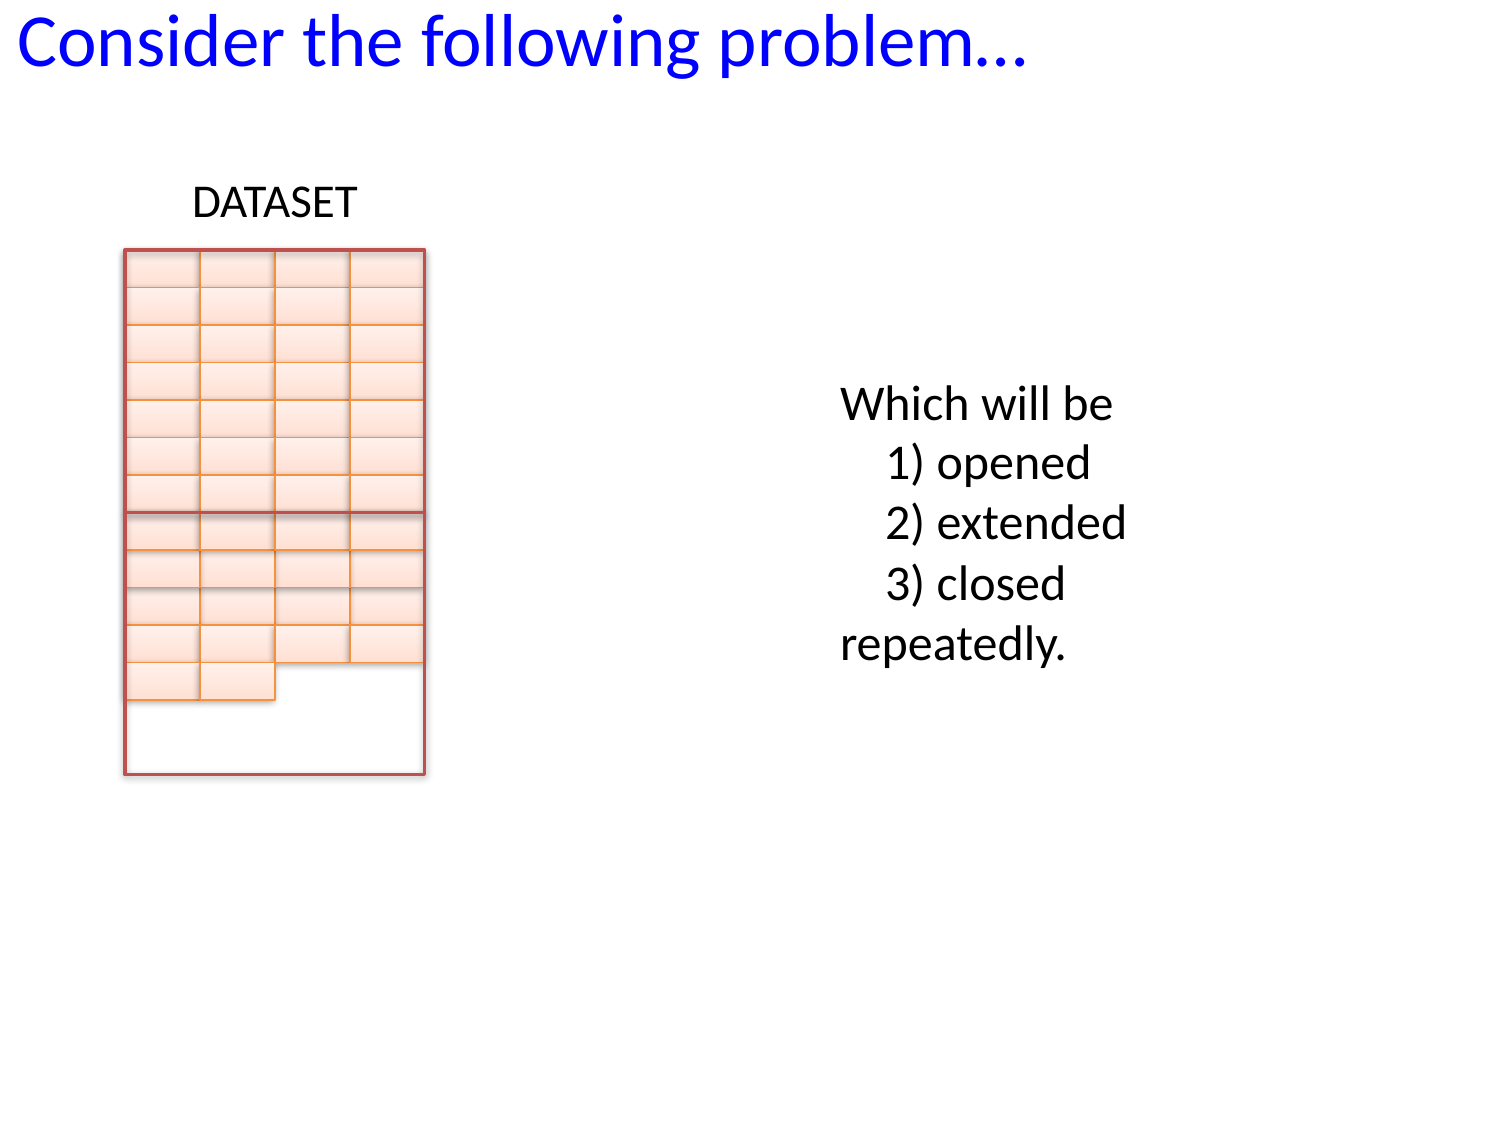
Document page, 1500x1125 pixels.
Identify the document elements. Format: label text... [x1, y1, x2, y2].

text_box Consider the following problem… [2, 3, 1453, 154]
text_box DATASET [37, 174, 513, 238]
text_box Which will be 1) opened 2) extended 3) closed repeatedly. [825, 374, 1450, 913]
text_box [124, 249, 426, 776]
